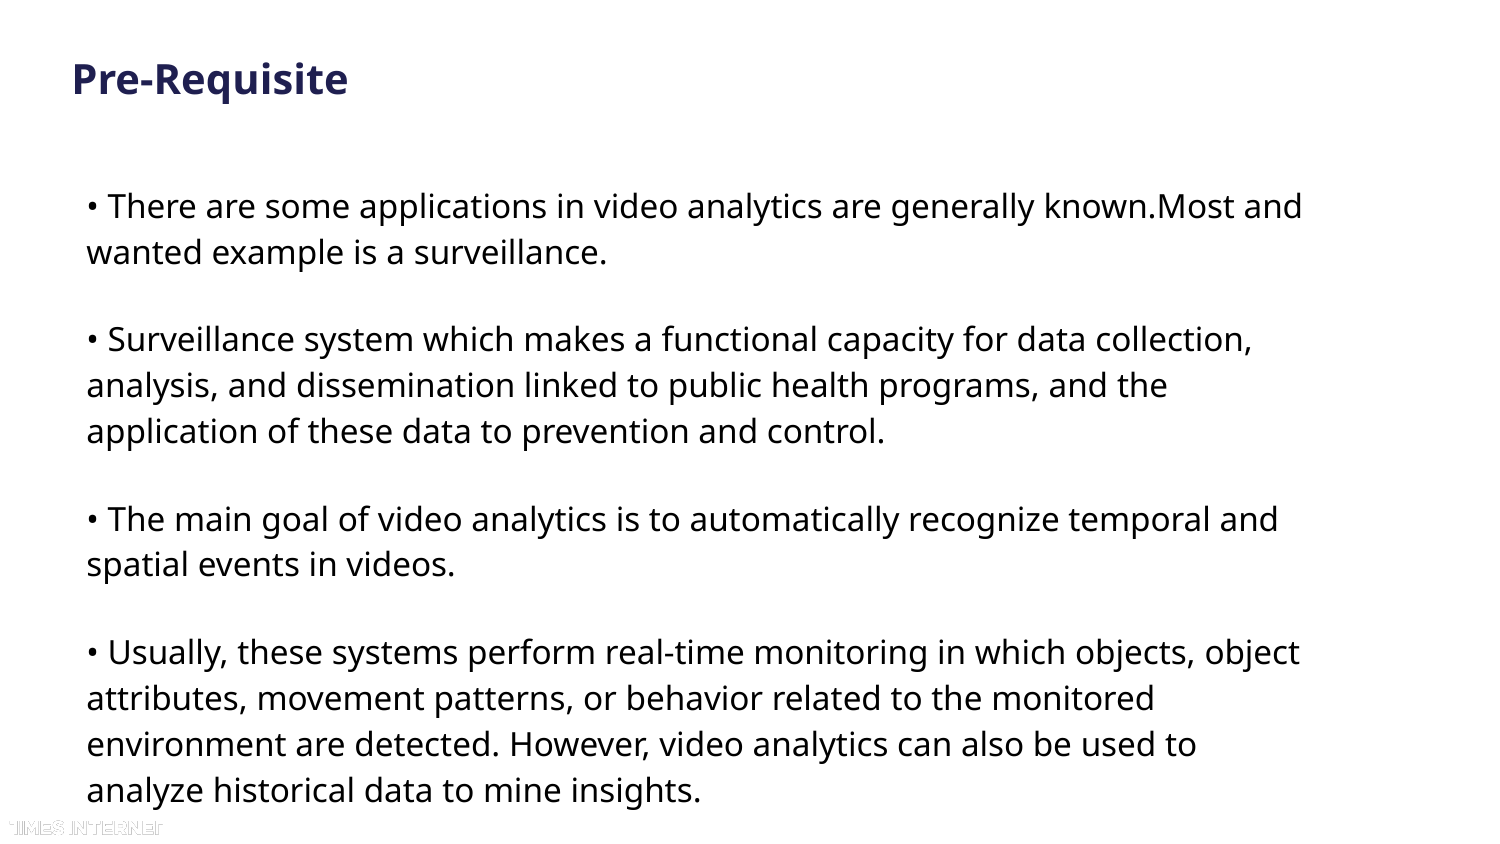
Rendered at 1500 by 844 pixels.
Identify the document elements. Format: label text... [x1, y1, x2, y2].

picture [8, 818, 164, 837]
title Pre-Requisite [56, 37, 1415, 133]
text_box • There are some applications in video analytics are generally known.Most and wanted example is a surveillance. • Surveillance system which makes a functional capacity for data collection, analysis, and dissemination linked to public health programs, and the application of these data to prevention and control. • The main goal of video analytics is to automatically recognize temporal and spatial events in videos. • Usually, these systems perform real-time monitoring in which objects, object attributes, movement patterns, or behavior related to the monitored environment are detected. However, video analytics can also be used to analyze historical data to mine insights. [71, 163, 1332, 762]
